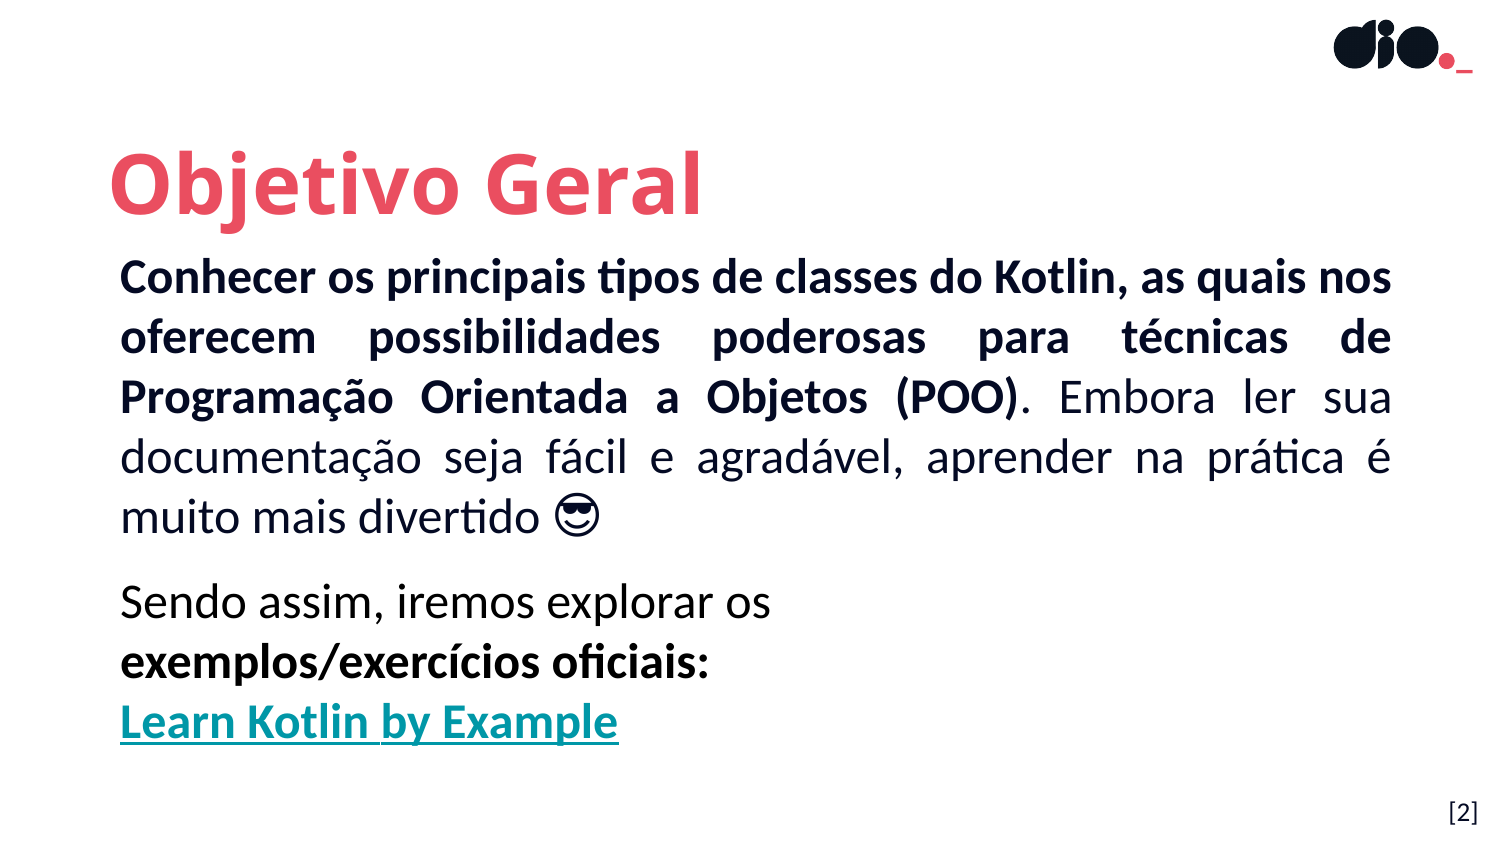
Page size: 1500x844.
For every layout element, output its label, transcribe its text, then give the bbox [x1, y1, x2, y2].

text_box Objetivo Geral [92, 104, 1408, 243]
slide_number [2] [1403, 779, 1494, 844]
text_box Conhecer os principais tipos de classes do Kotlin, as quais nos oferecem possibilidades poderosas para técnicas de Programação Orientada a Objetos (POO). Embora ler sua documentação seja fácil e agradável, aprender na prática é muito mais divertido 😎 Sendo assim, iremos explorar os exemplos/exercícios oficiais: Learn Kotlin by Example [92, 243, 1408, 749]
picture [1333, 19, 1473, 74]
